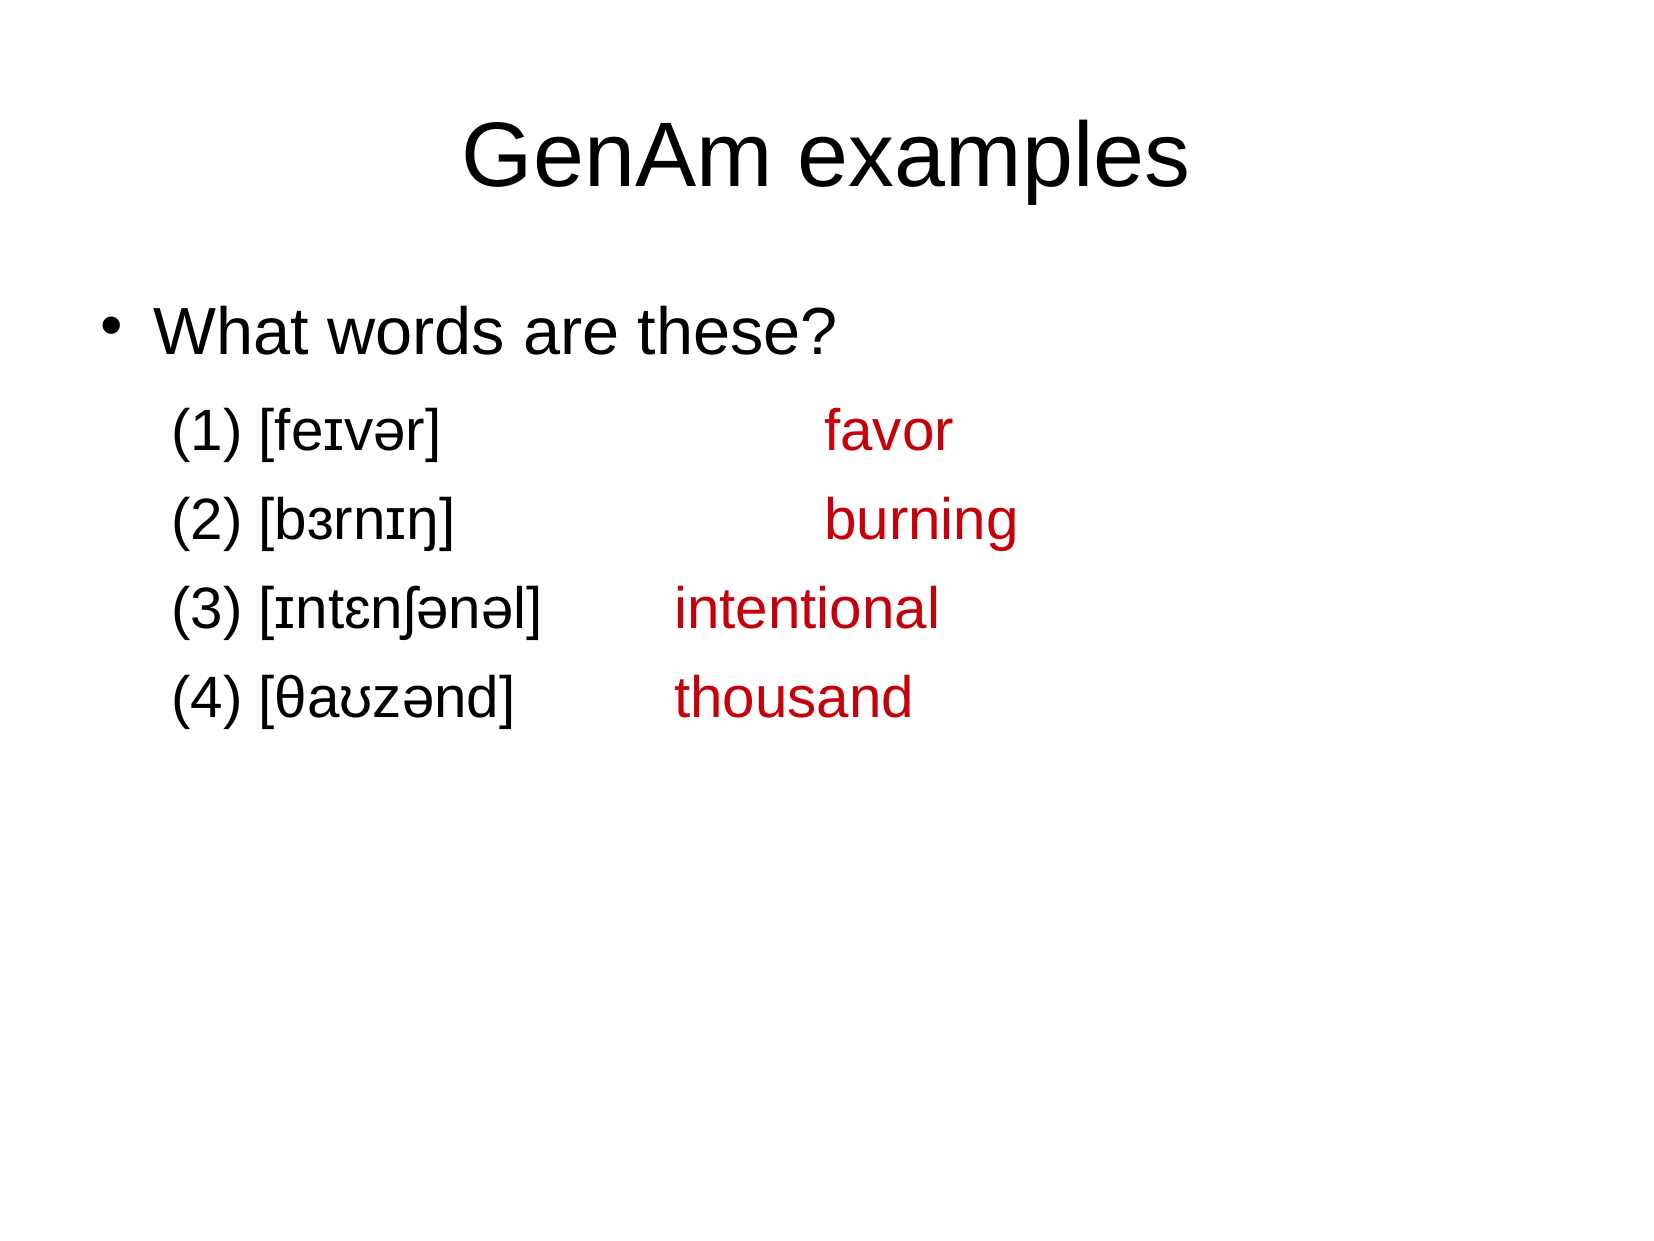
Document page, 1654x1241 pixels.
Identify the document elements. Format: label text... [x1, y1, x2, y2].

list What words are these? (1) [feɪvər] favor (2) [bɜrnɪŋ] burning (3) [ɪntɛnʃənəl] intentional (4) [θaʊzənd] thousand [82, 290, 1538, 1010]
title GenAm examples [82, 49, 1571, 257]
